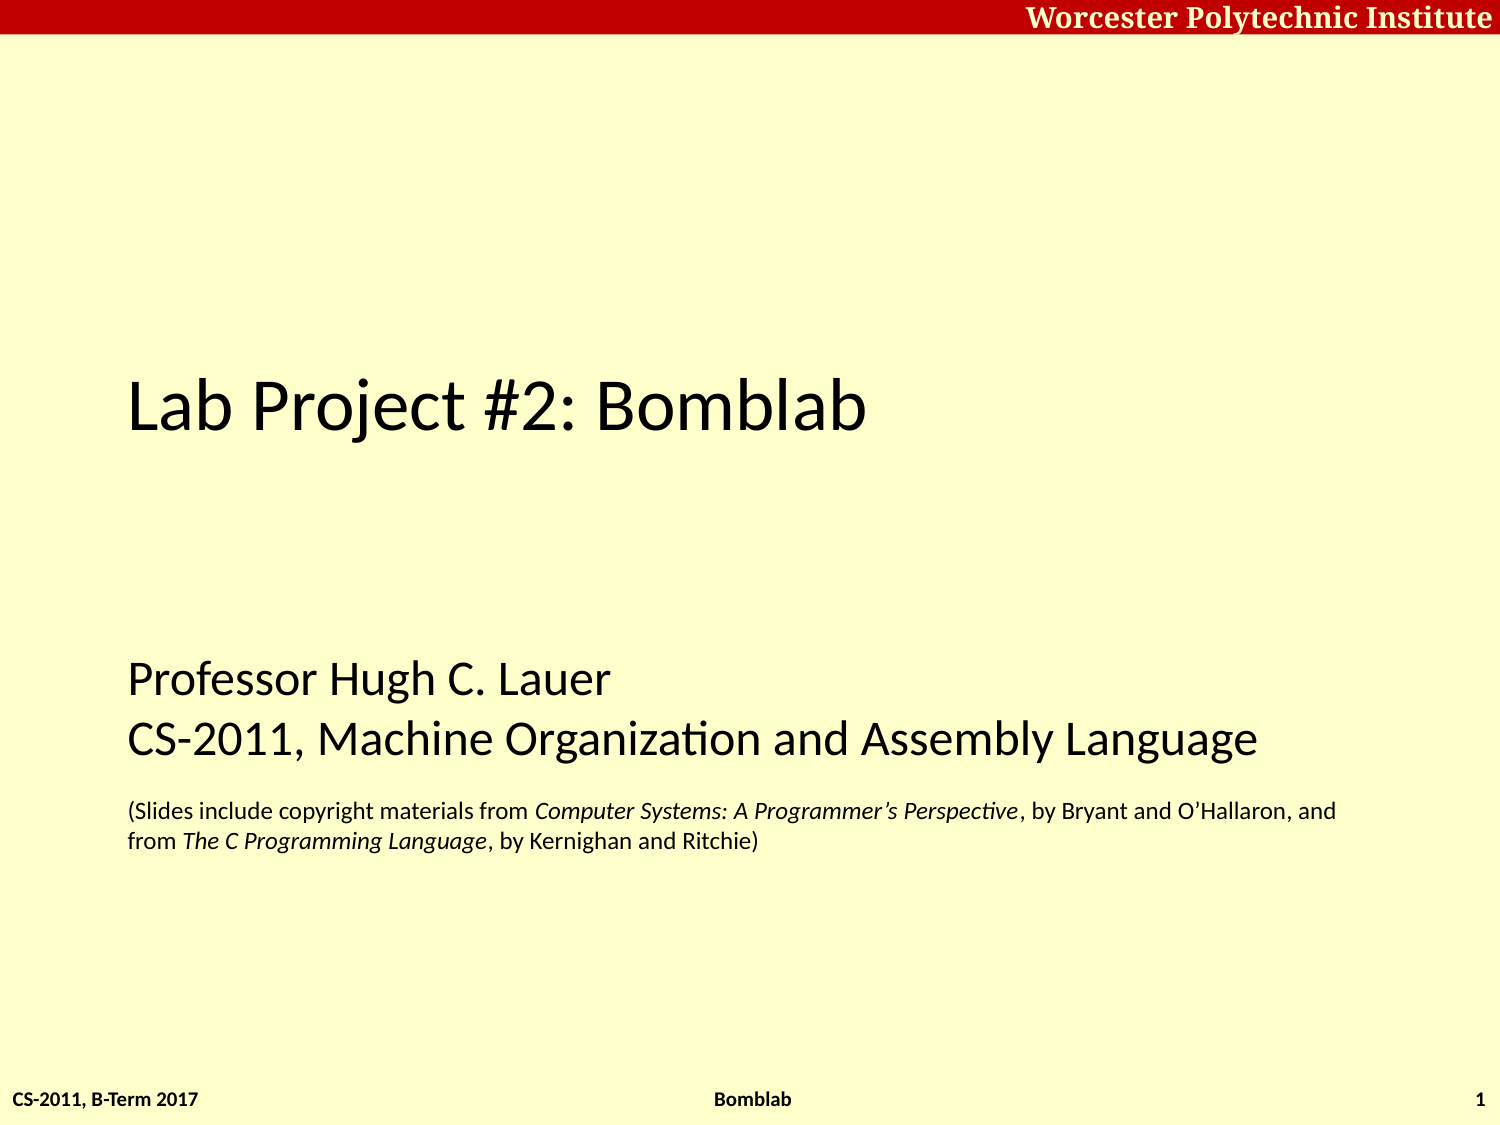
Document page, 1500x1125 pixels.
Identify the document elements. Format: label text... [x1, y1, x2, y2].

slide_number CS-2011, B-Term 2017 [12, 1085, 206, 1111]
subtitle Professor Hugh C. Lauer CS-2011, Machine Organization and Assembly Language (Slides include copyright materials from Computer Systems: A Programmer’s Perspective, by Bryant and O’Hallaron, and from The C Programming Language, by Kernighan and Ritchie) [112, 637, 1373, 926]
title Lab Project #2: Bomblab [112, 279, 1388, 522]
footer Bomblab [707, 1084, 793, 1111]
slide_number 1 [1474, 1085, 1486, 1111]
